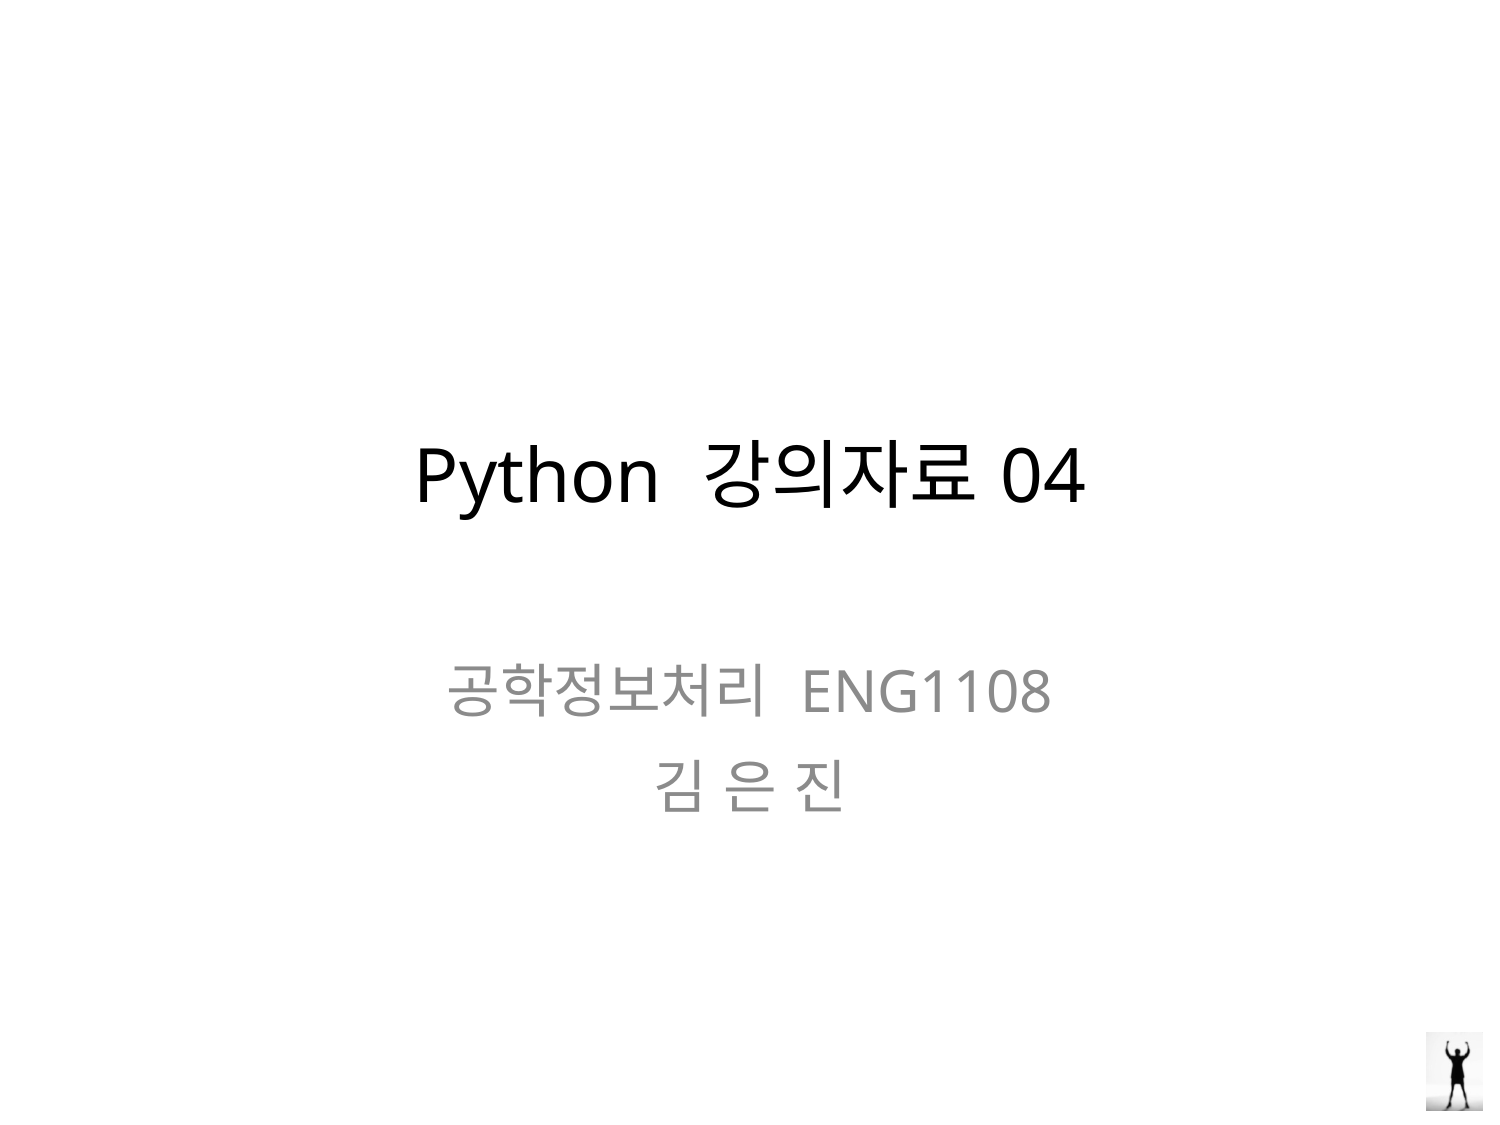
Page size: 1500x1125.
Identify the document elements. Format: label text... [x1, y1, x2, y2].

subtitle 공학정보처리 ENG1108 김 은 진 [225, 637, 1275, 925]
title Python 강의자료04 [112, 349, 1388, 591]
picture [1426, 1032, 1483, 1111]
